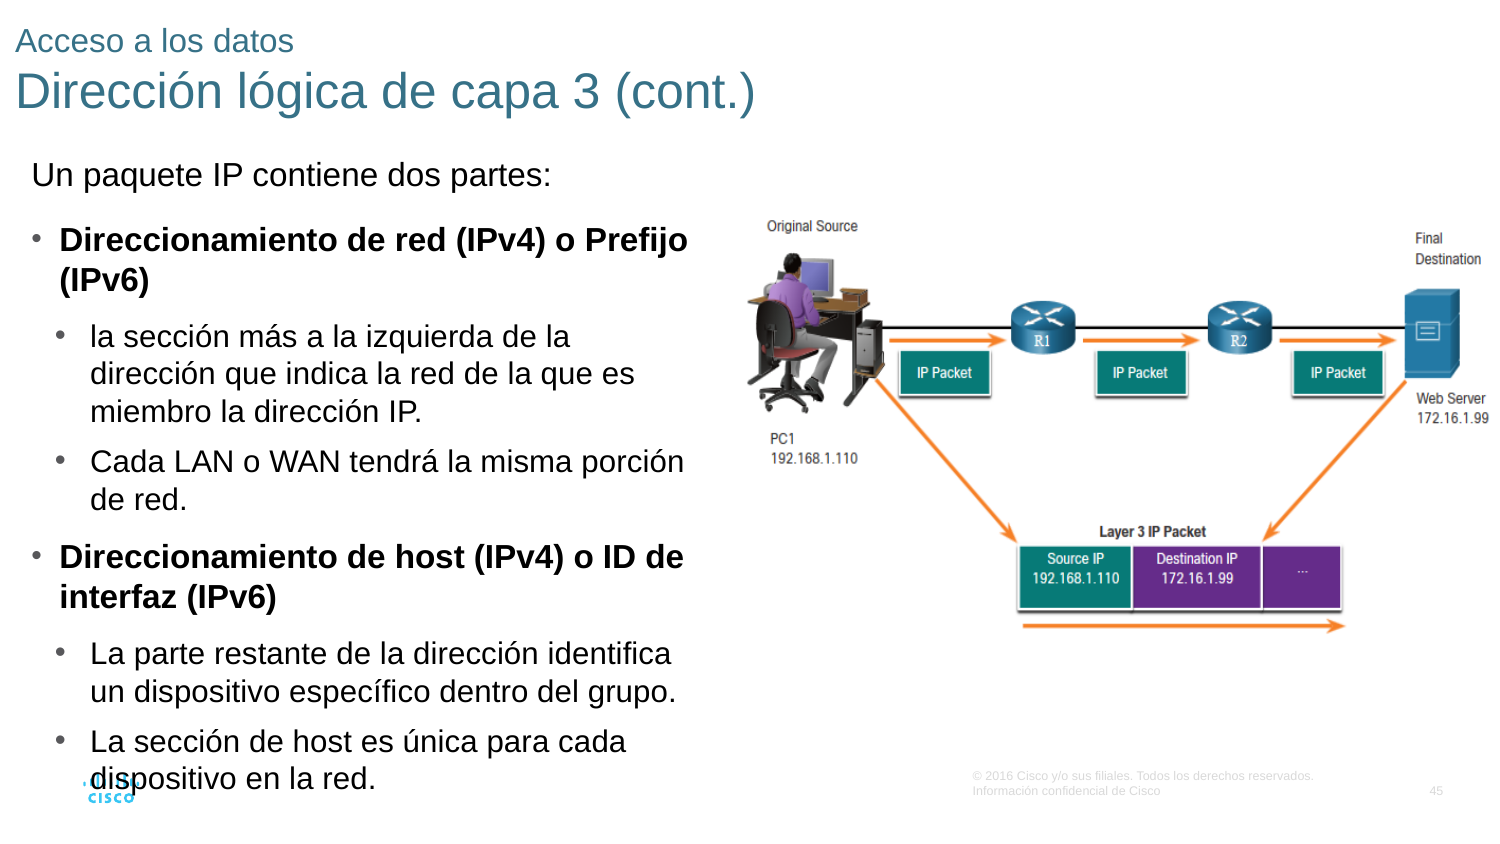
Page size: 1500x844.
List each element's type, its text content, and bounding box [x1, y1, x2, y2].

picture [738, 202, 1500, 642]
title Acceso a los datos Dirección lógica de capa 3 (cont.) [0, 6, 1500, 131]
list Un paquete IP contiene dos partes: Direccionamiento de red (IPv4) o Prefijo (IPv6) la sección más a la izquierda de la dirección que indica la red de la que es miembro la dirección IP. Cada LAN o WAN tendrá la misma porción de red. Direccionamiento de host (IPv4) o ID de interfaz (IPv6) La parte restante de la dirección identifica un dispositivo específico dentro del grupo. La sección de host es única para cada dispositivo en la red. [16, 145, 723, 814]
